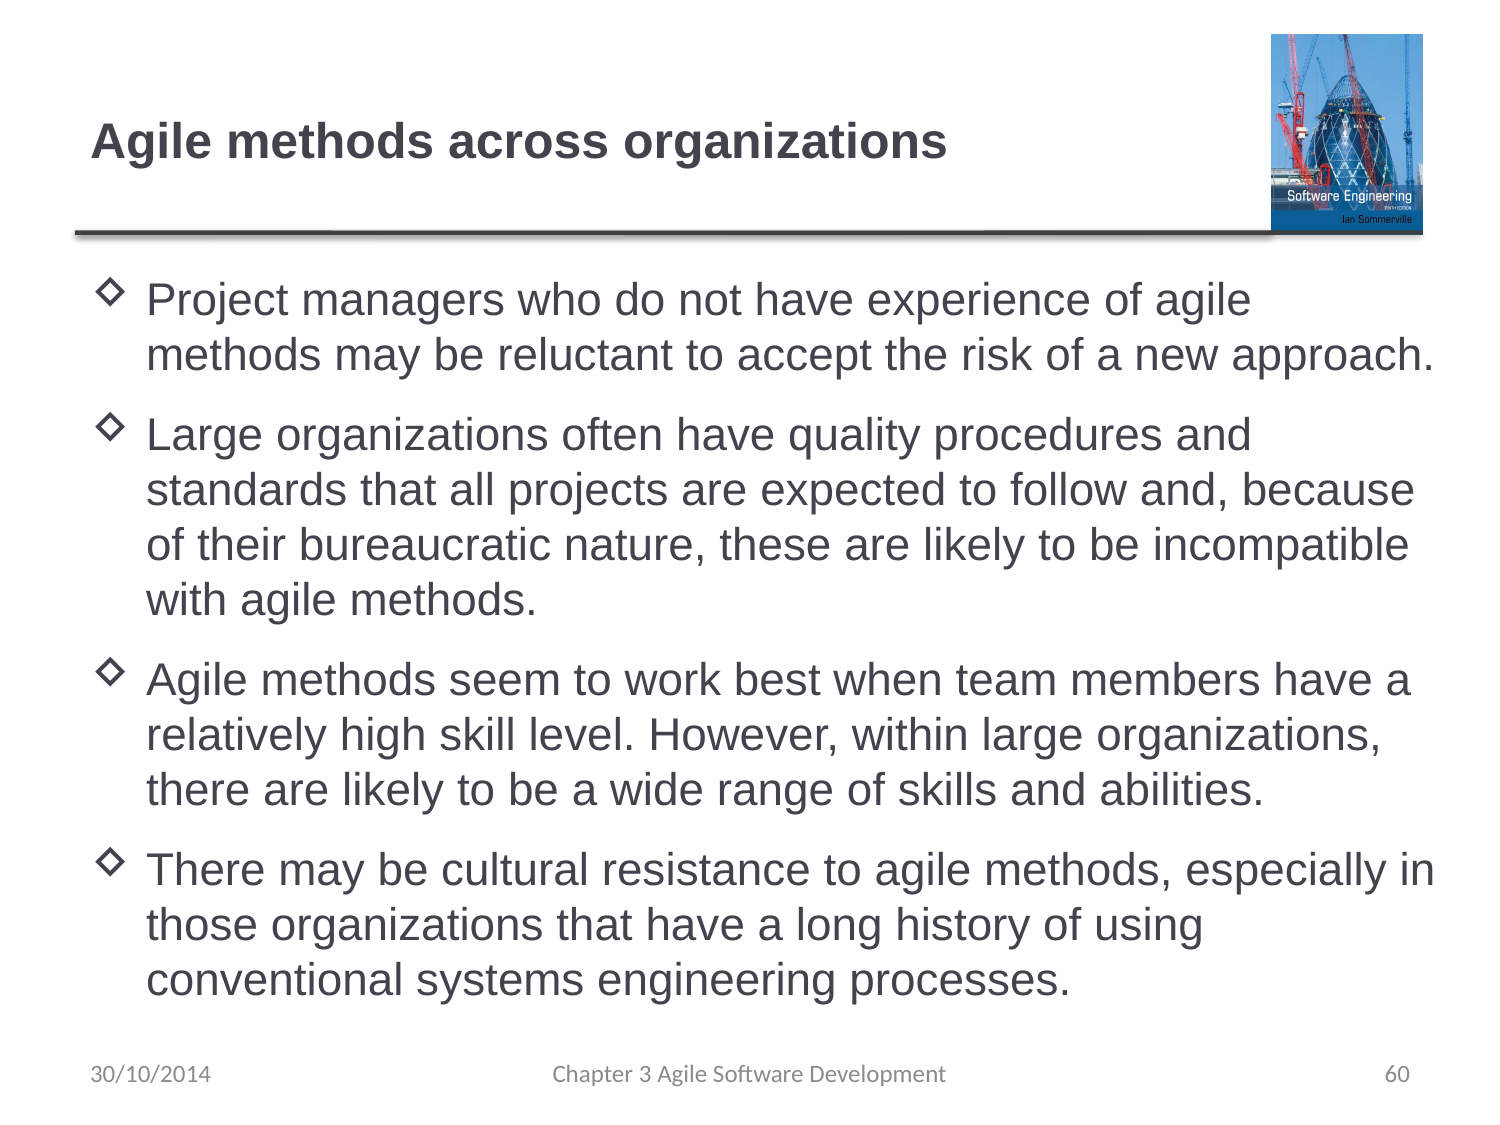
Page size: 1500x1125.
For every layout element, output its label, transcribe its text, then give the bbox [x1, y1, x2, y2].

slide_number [75, 1042, 425, 1103]
footer Chapter 3 Agile Software Development [512, 1042, 988, 1103]
picture [1271, 34, 1423, 230]
list Project managers who do not have experience of agile methods may be reluctant to accept the risk of a new approach. Large organizations often have quality procedures and standards that all projects are expected to follow and, because of their bureaucratic nature, these are likely to be incompatible with agile methods. Agile methods seem to work best when team members have a relatively high skill level. However, within large organizations, there are likely to be a wide range of skills and abilities. There may be cultural resistance to agile methods, especially in those organizations that have a long history of using conventional systems engineering processes. [75, 262, 1455, 1005]
title Agile methods across organizations [74, 44, 1272, 233]
slide_number 60 [1074, 1042, 1425, 1103]
